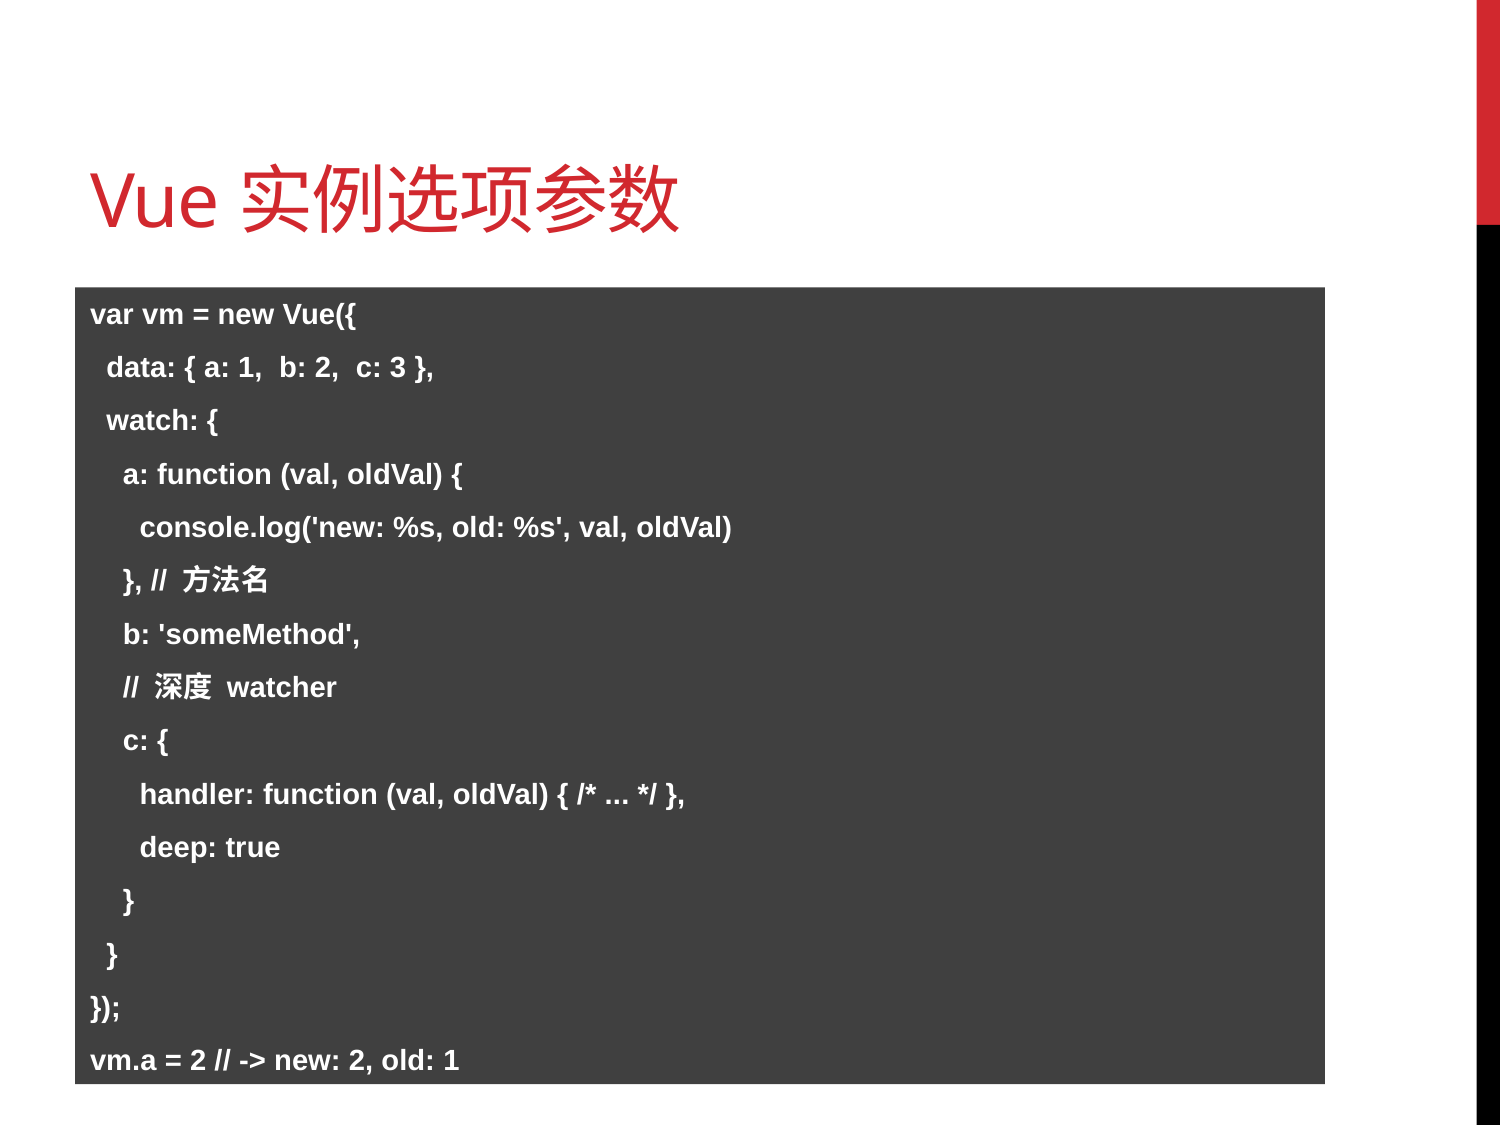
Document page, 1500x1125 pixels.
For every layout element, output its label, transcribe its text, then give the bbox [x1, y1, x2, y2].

list var vm = new Vue({ data: { a: 1, b: 2, c: 3 }, watch: { a: function (val, oldVal) { console.log('new: %s, old: %s', val, oldVal) }, // 方法名 b: 'someMethod', // 深度 watcher c: { handler: function (val, oldVal) { /* ... */ }, deep: true } } }); vm.a = 2 // -> new: 2, old: 1 [75, 287, 1325, 1085]
title Vue实例选项参数 [75, 25, 1025, 250]
